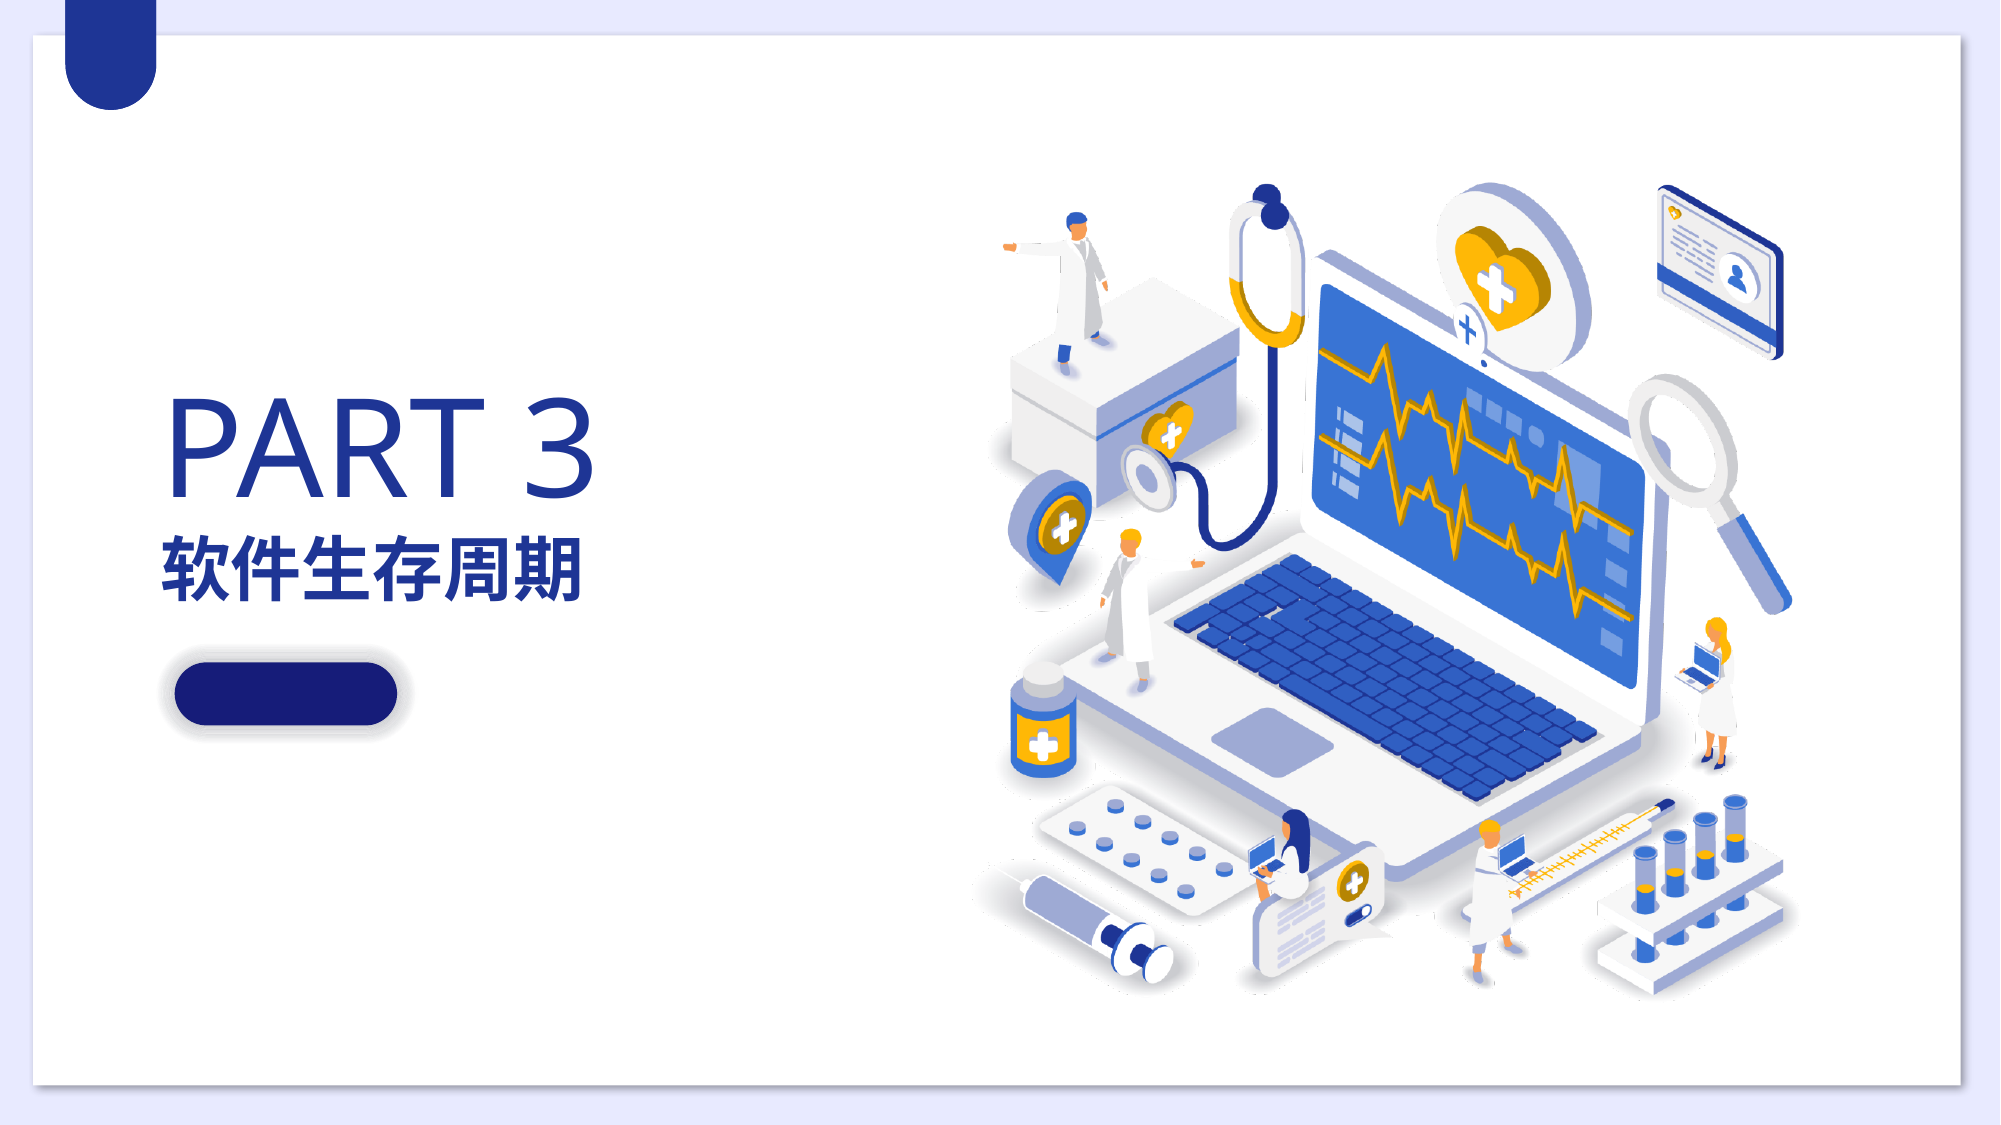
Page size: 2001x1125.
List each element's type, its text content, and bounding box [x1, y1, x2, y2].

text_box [156, 643, 417, 745]
picture [889, 155, 2000, 1125]
text_box PART 3 软件生存周期 [145, 352, 889, 618]
text_box [64, 0, 158, 111]
